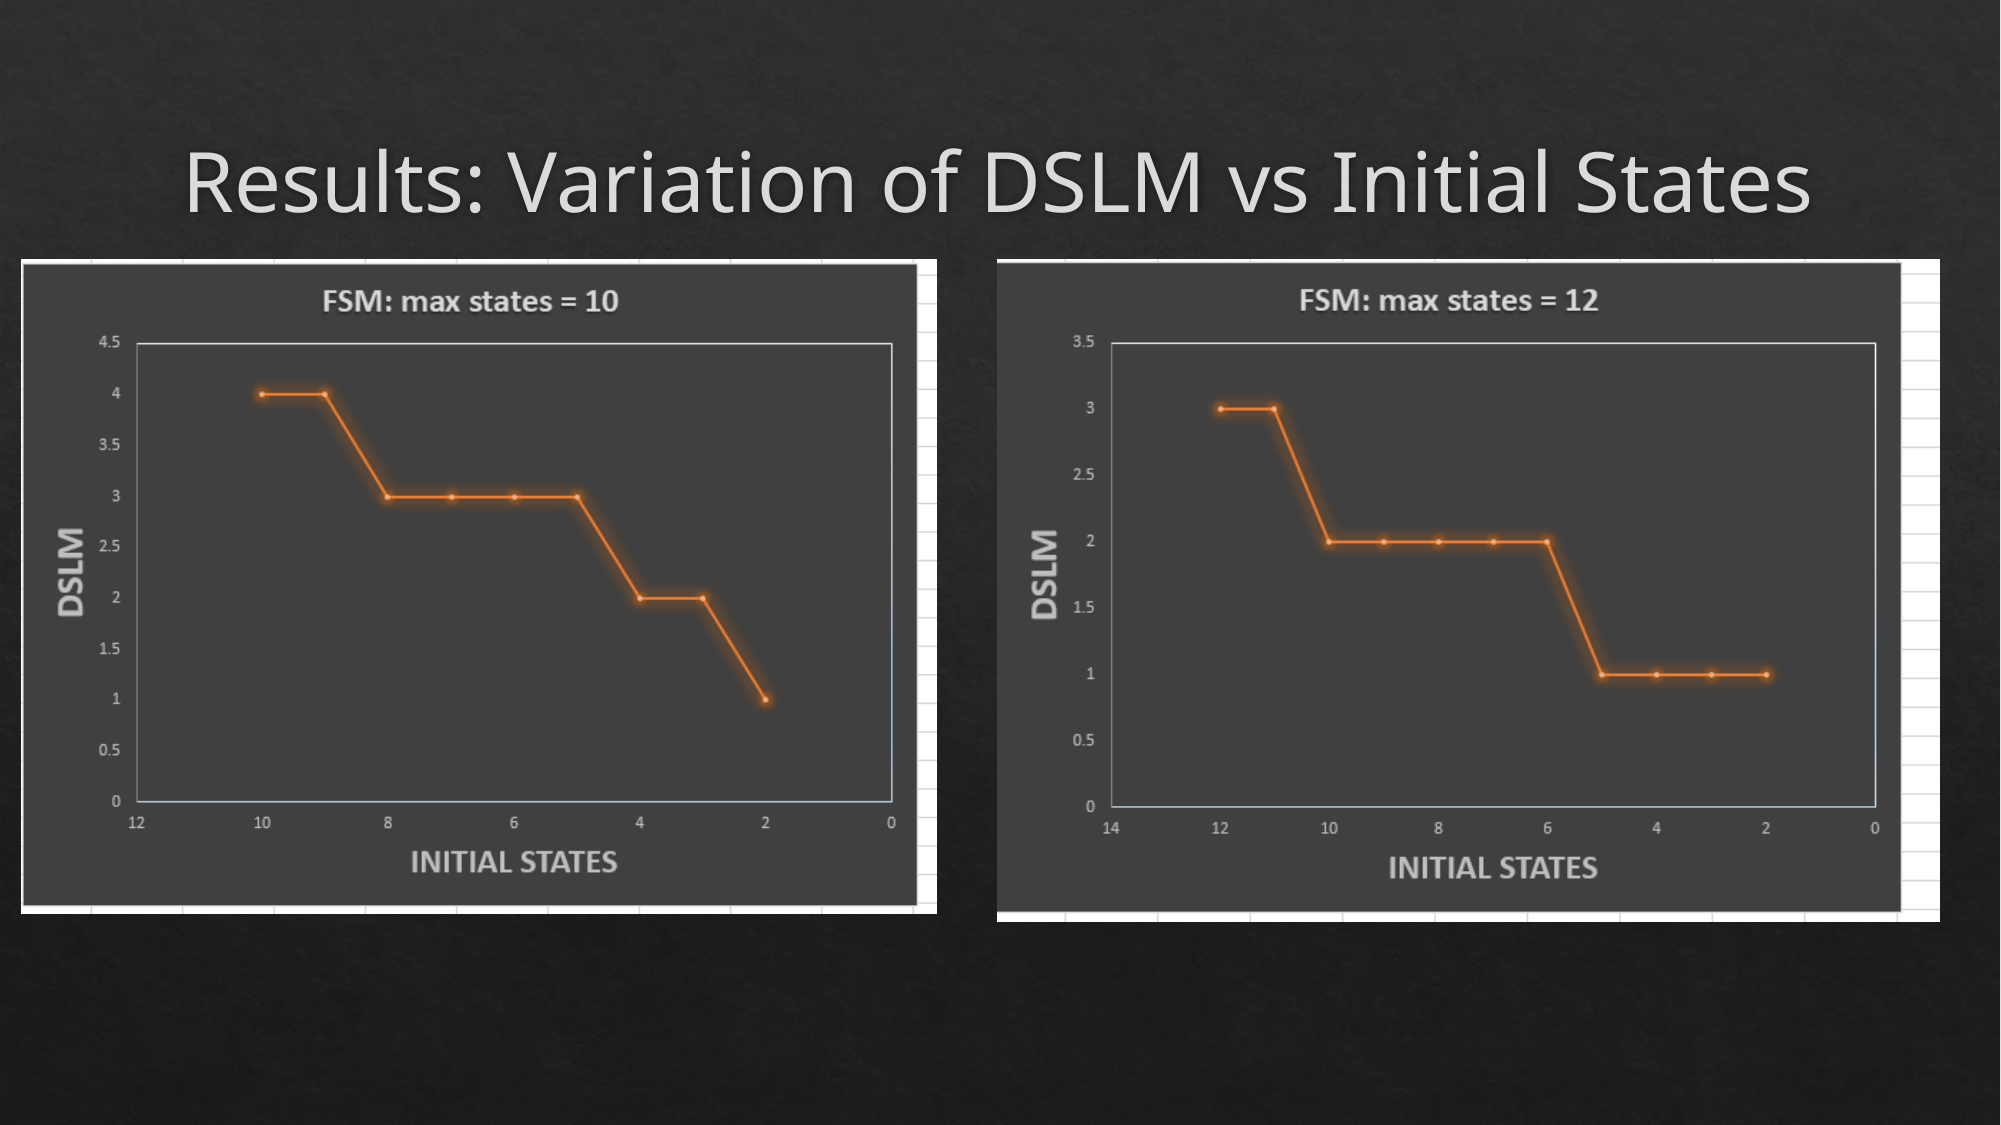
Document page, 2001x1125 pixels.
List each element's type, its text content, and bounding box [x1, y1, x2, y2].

picture [996, 258, 1940, 922]
picture [21, 258, 937, 914]
title Results: Variation of DSLM vs Initial States [149, 99, 1849, 260]
